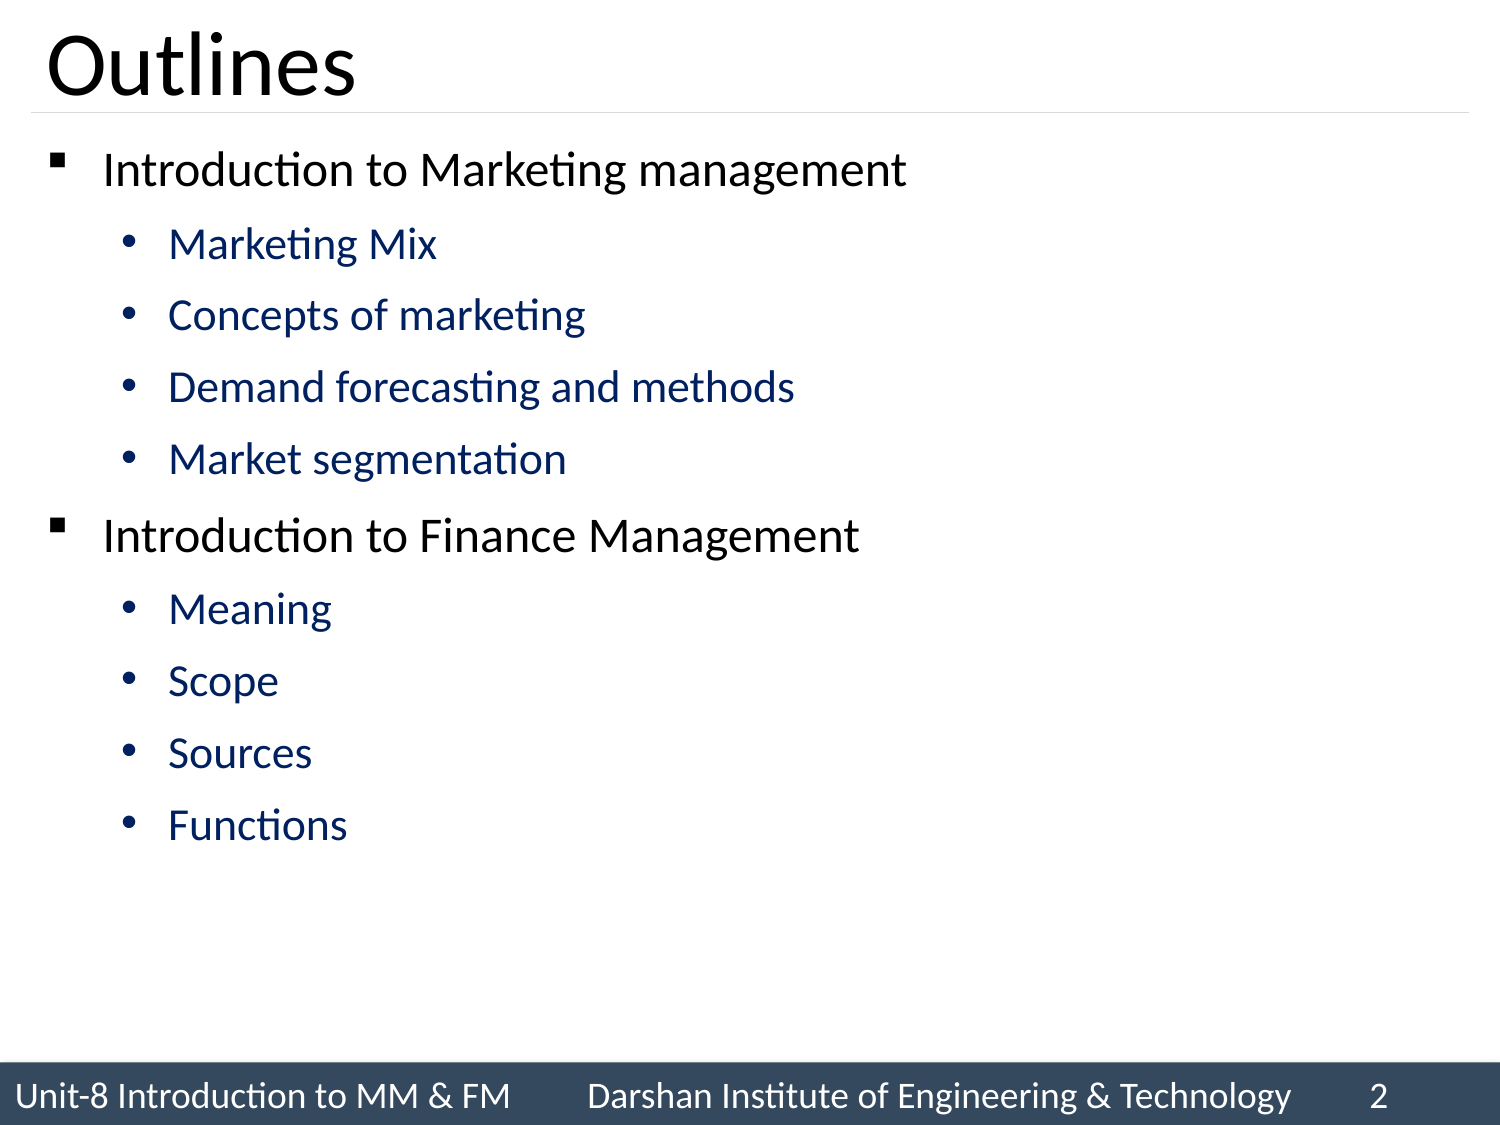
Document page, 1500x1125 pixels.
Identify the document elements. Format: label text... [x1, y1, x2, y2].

title Outlines [31, 0, 1469, 120]
list Introduction to Marketing management Marketing Mix Concepts of marketing Demand forecasting and methods Market segmentation Introduction to Finance Management Meaning Scope Sources Functions [31, 120, 1469, 1046]
